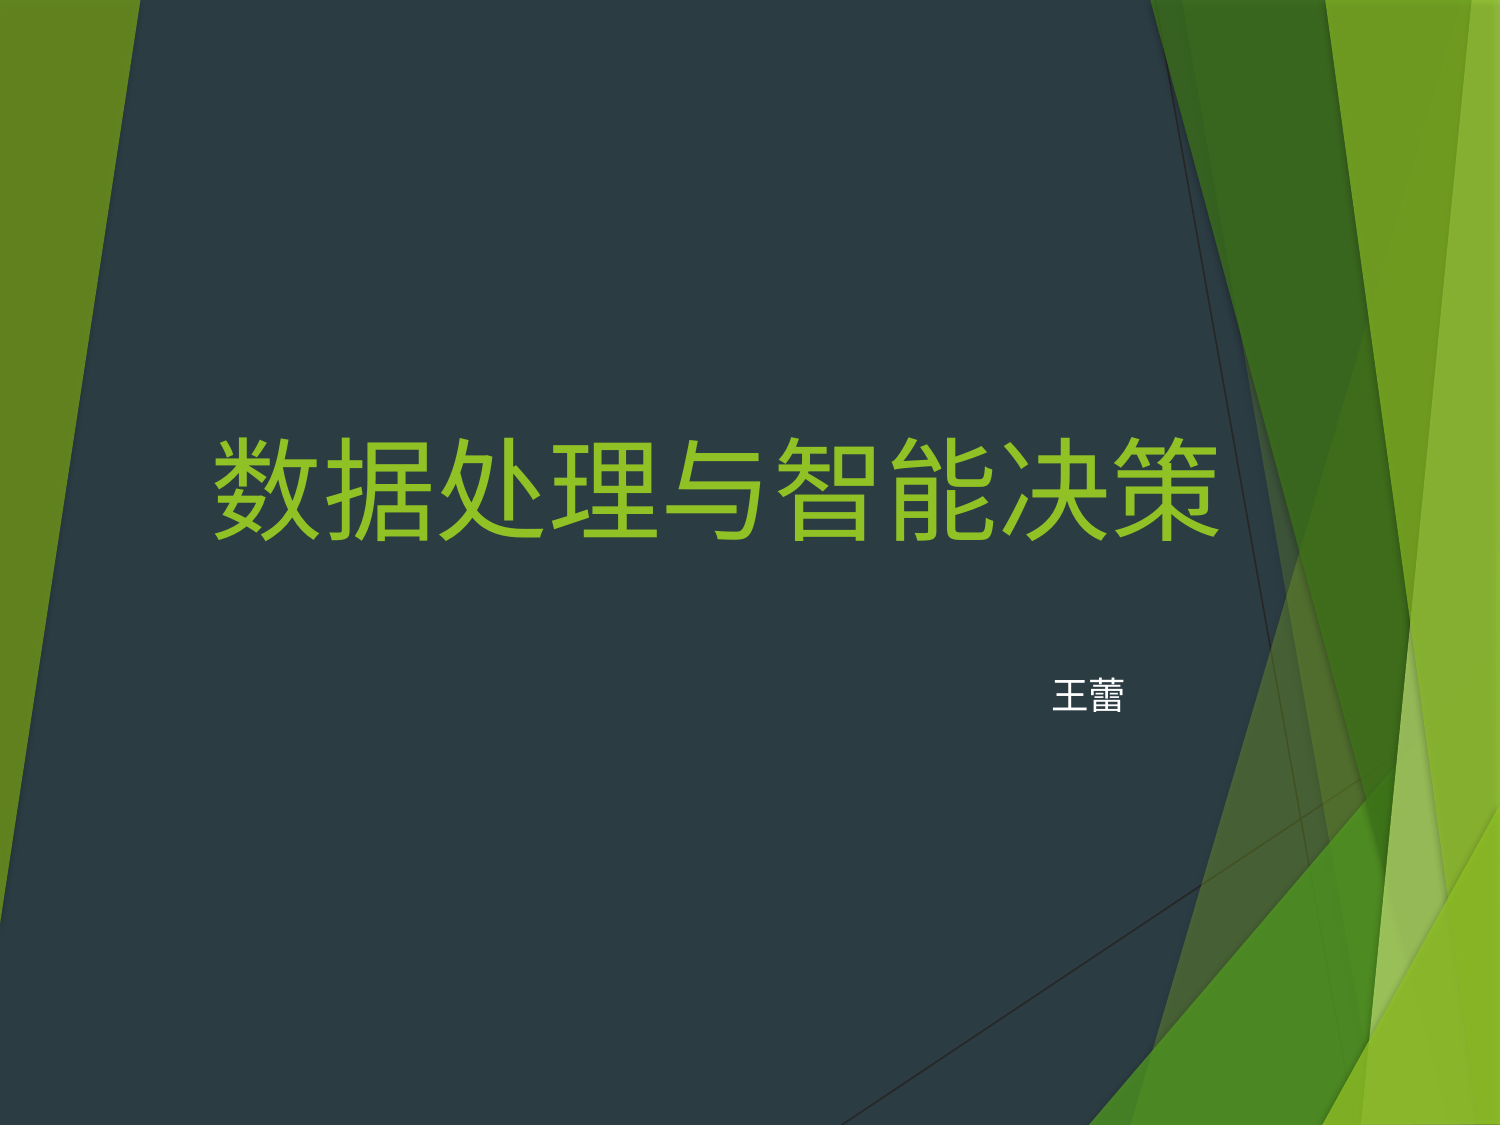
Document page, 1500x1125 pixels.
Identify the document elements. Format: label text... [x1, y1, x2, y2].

subtitle 王蕾 [185, 664, 1142, 845]
title 数据处理与智能决策 [183, 292, 1239, 563]
